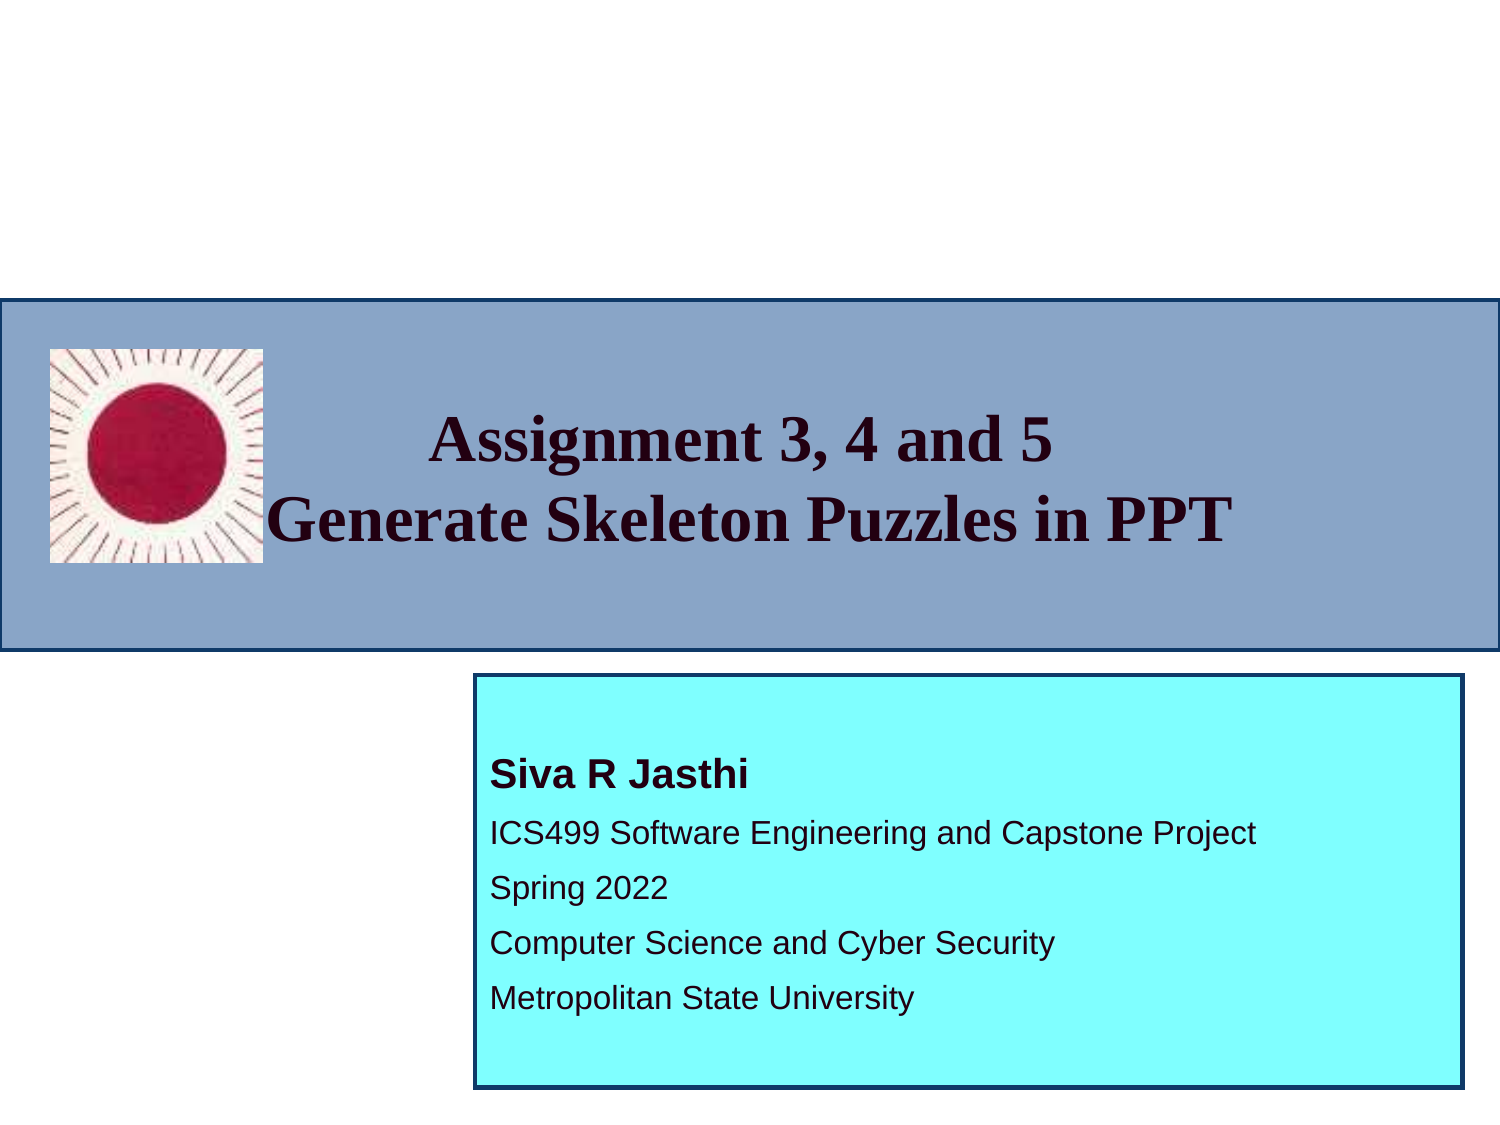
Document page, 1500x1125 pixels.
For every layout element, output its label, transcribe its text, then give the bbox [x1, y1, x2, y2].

text_box Assignment 3, 4 and 5 Generate Skeleton Puzzles in PPT [0, 299, 1500, 650]
text_box Siva R Jasthi ICS499 Software Engineering and Capstone Project Spring 2022 Computer Science and Cyber Security Metropolitan State University [474, 675, 1463, 1088]
picture [49, 349, 263, 563]
